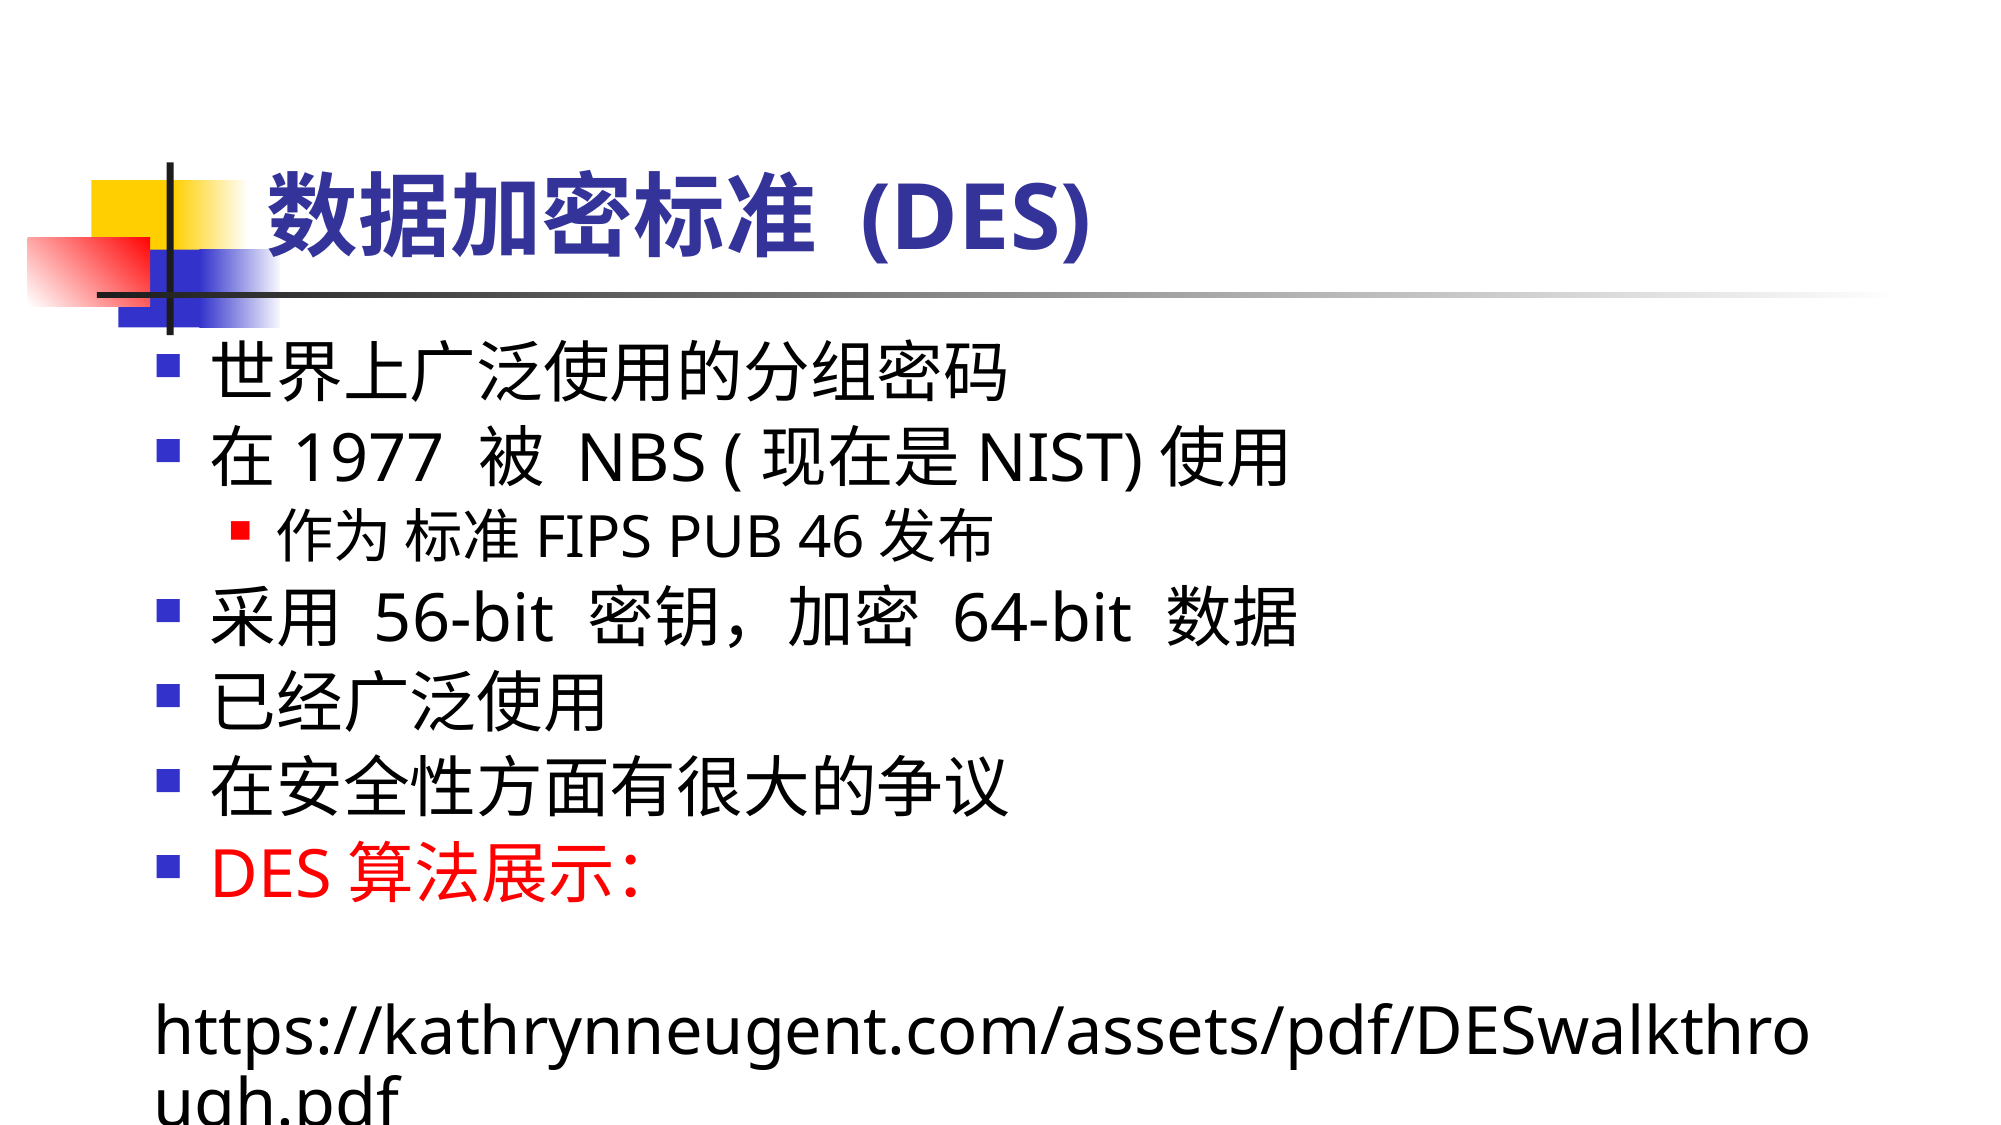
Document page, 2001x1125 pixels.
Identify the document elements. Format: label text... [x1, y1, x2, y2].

list 世界上广泛使用的分组密码 在1977 被 NBS (现在是NIST)使用 作为 标准FIPS PUB 46发布 采用 56-bit 密钥，加密 64-bit 数据 已经广泛使用 在安全性方面有很大的争议 DES算法展示： https://kathrynneugent.com/assets/pdf/DESwalkthrough.pdf [138, 331, 1839, 1006]
title 数据加密标准 (DES) [251, 35, 1957, 275]
